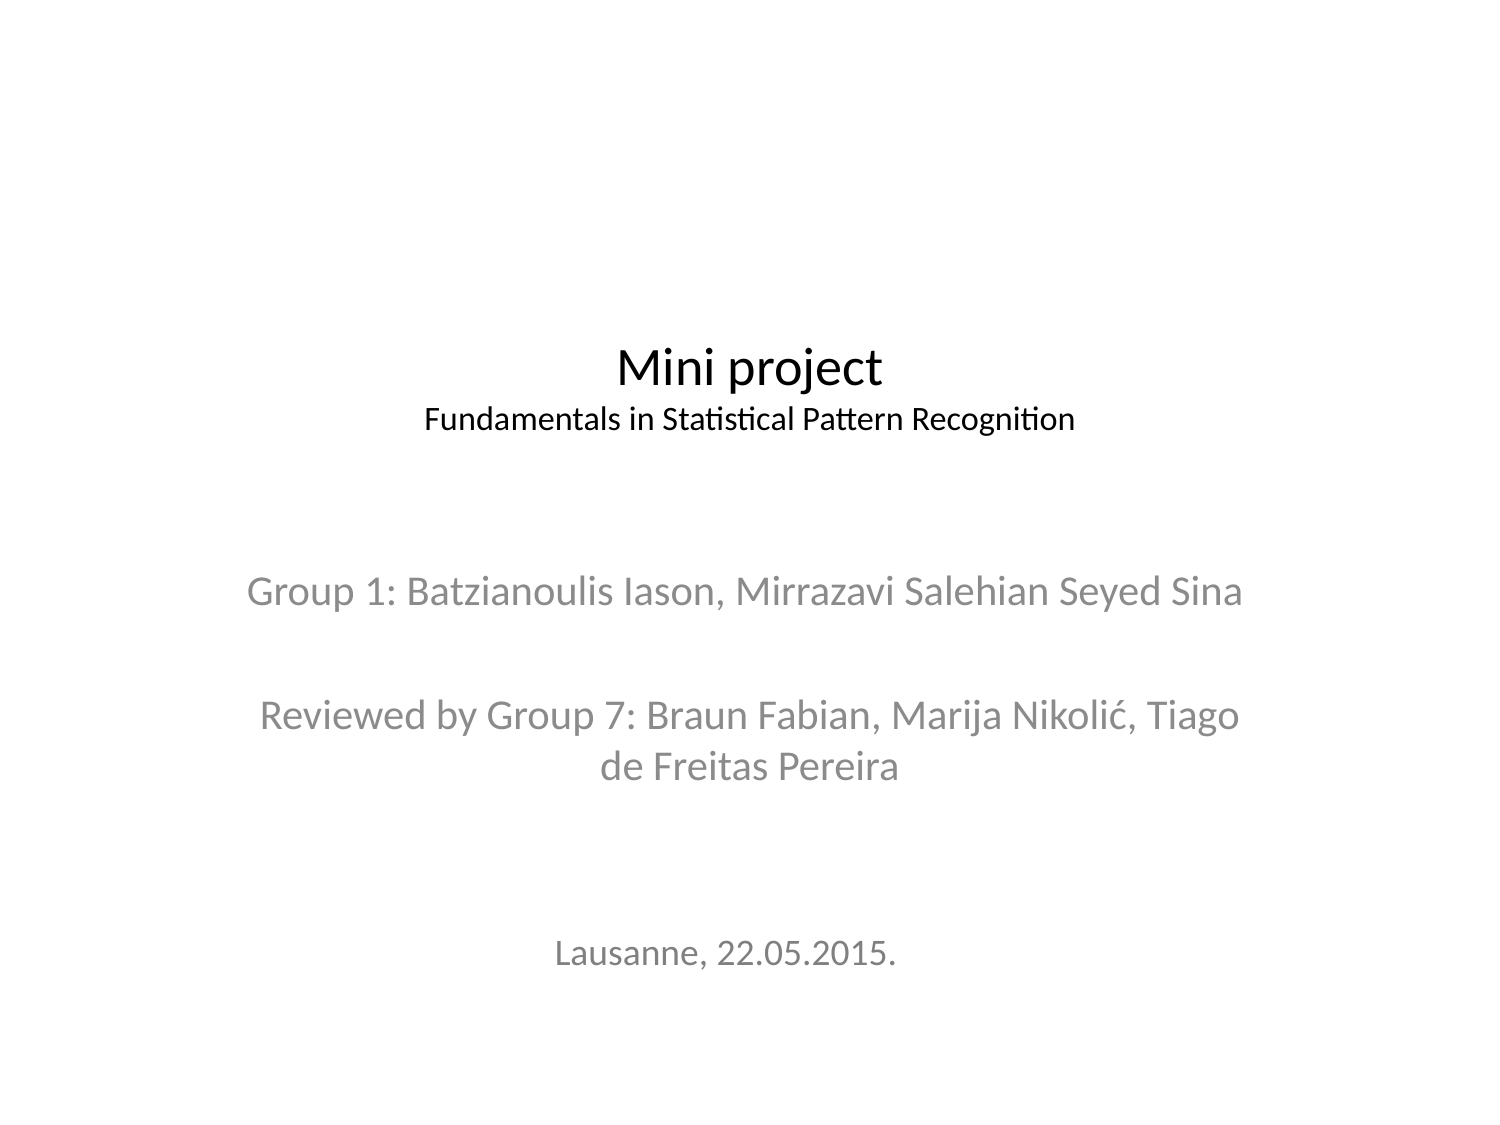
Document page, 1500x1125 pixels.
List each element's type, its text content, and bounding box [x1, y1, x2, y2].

text_box Lausanne, 22.05.2015. [539, 920, 913, 981]
title Mini project Fundamentals in Statistical Pattern Recognition [112, 264, 1388, 506]
subtitle Group 1: Batzianoulis Iason, Mirrazavi Salehian Seyed Sina Reviewed by Group 7: Braun Fabian, Marija Nikolić, Tiago de Freitas Pereira [225, 554, 1275, 843]
